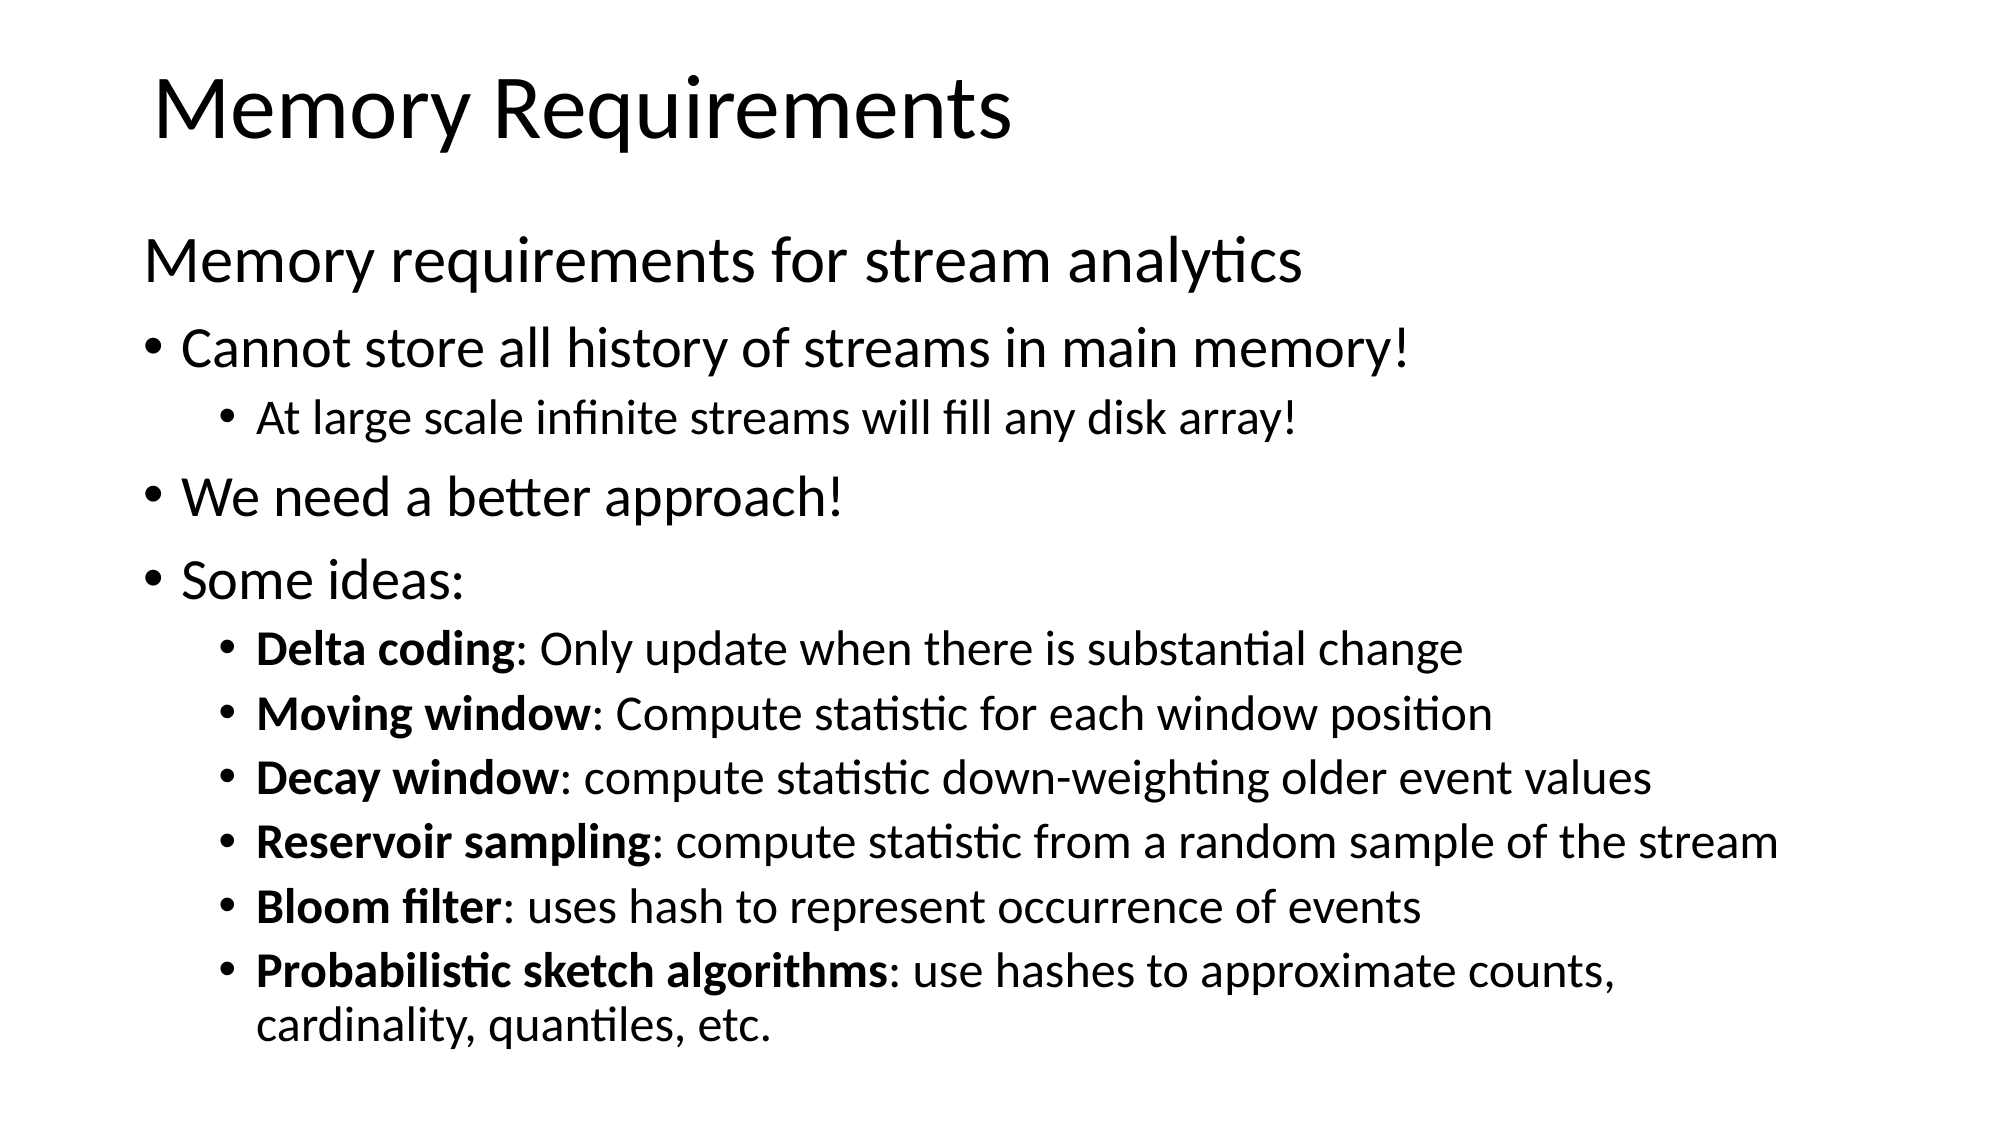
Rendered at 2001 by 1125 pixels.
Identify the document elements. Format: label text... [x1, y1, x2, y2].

list Memory requirements for stream analytics Cannot store all history of streams in main memory! At large scale infinite streams will fill any disk array! We need a better approach! Some ideas: Delta coding: Only update when there is substantial change Moving window: Compute statistic for each window position Decay window: compute statistic down-weighting older event values Reservoir sampling: compute statistic from a random sample of the stream Bloom filter: uses hash to represent occurrence of events Probabilistic sketch algorithms: use hashes to approximate counts, cardinality, quantiles, etc. [128, 217, 1854, 1073]
text_box Memory Requirements [137, 0, 1863, 218]
